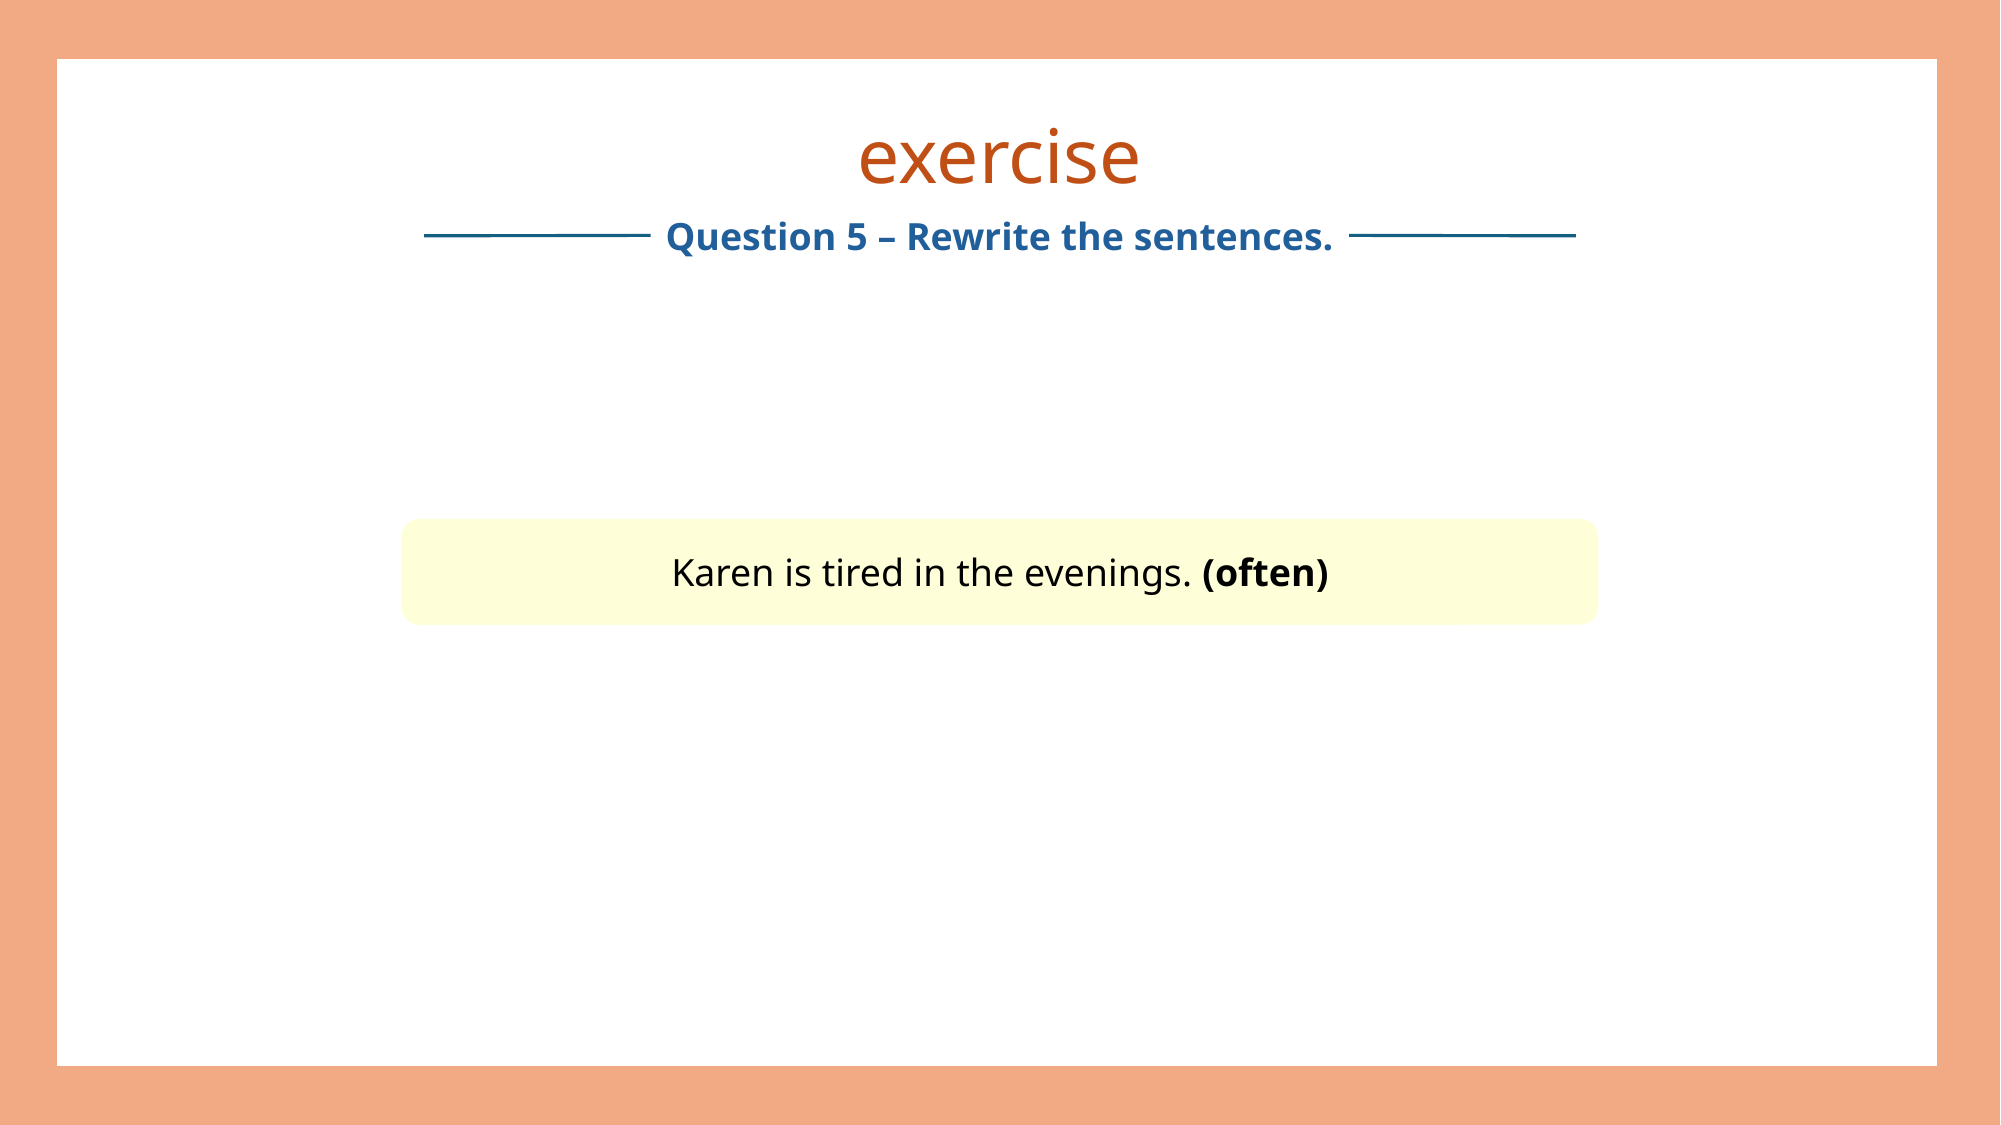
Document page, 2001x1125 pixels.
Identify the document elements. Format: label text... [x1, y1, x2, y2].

text_box exercise [843, 100, 1157, 205]
text_box Karen is tired in the evenings. (often) [400, 517, 1600, 627]
text_box [24, 26, 1970, 1098]
text_box Question 5 – Rewrite the sentences. [650, 205, 1350, 266]
